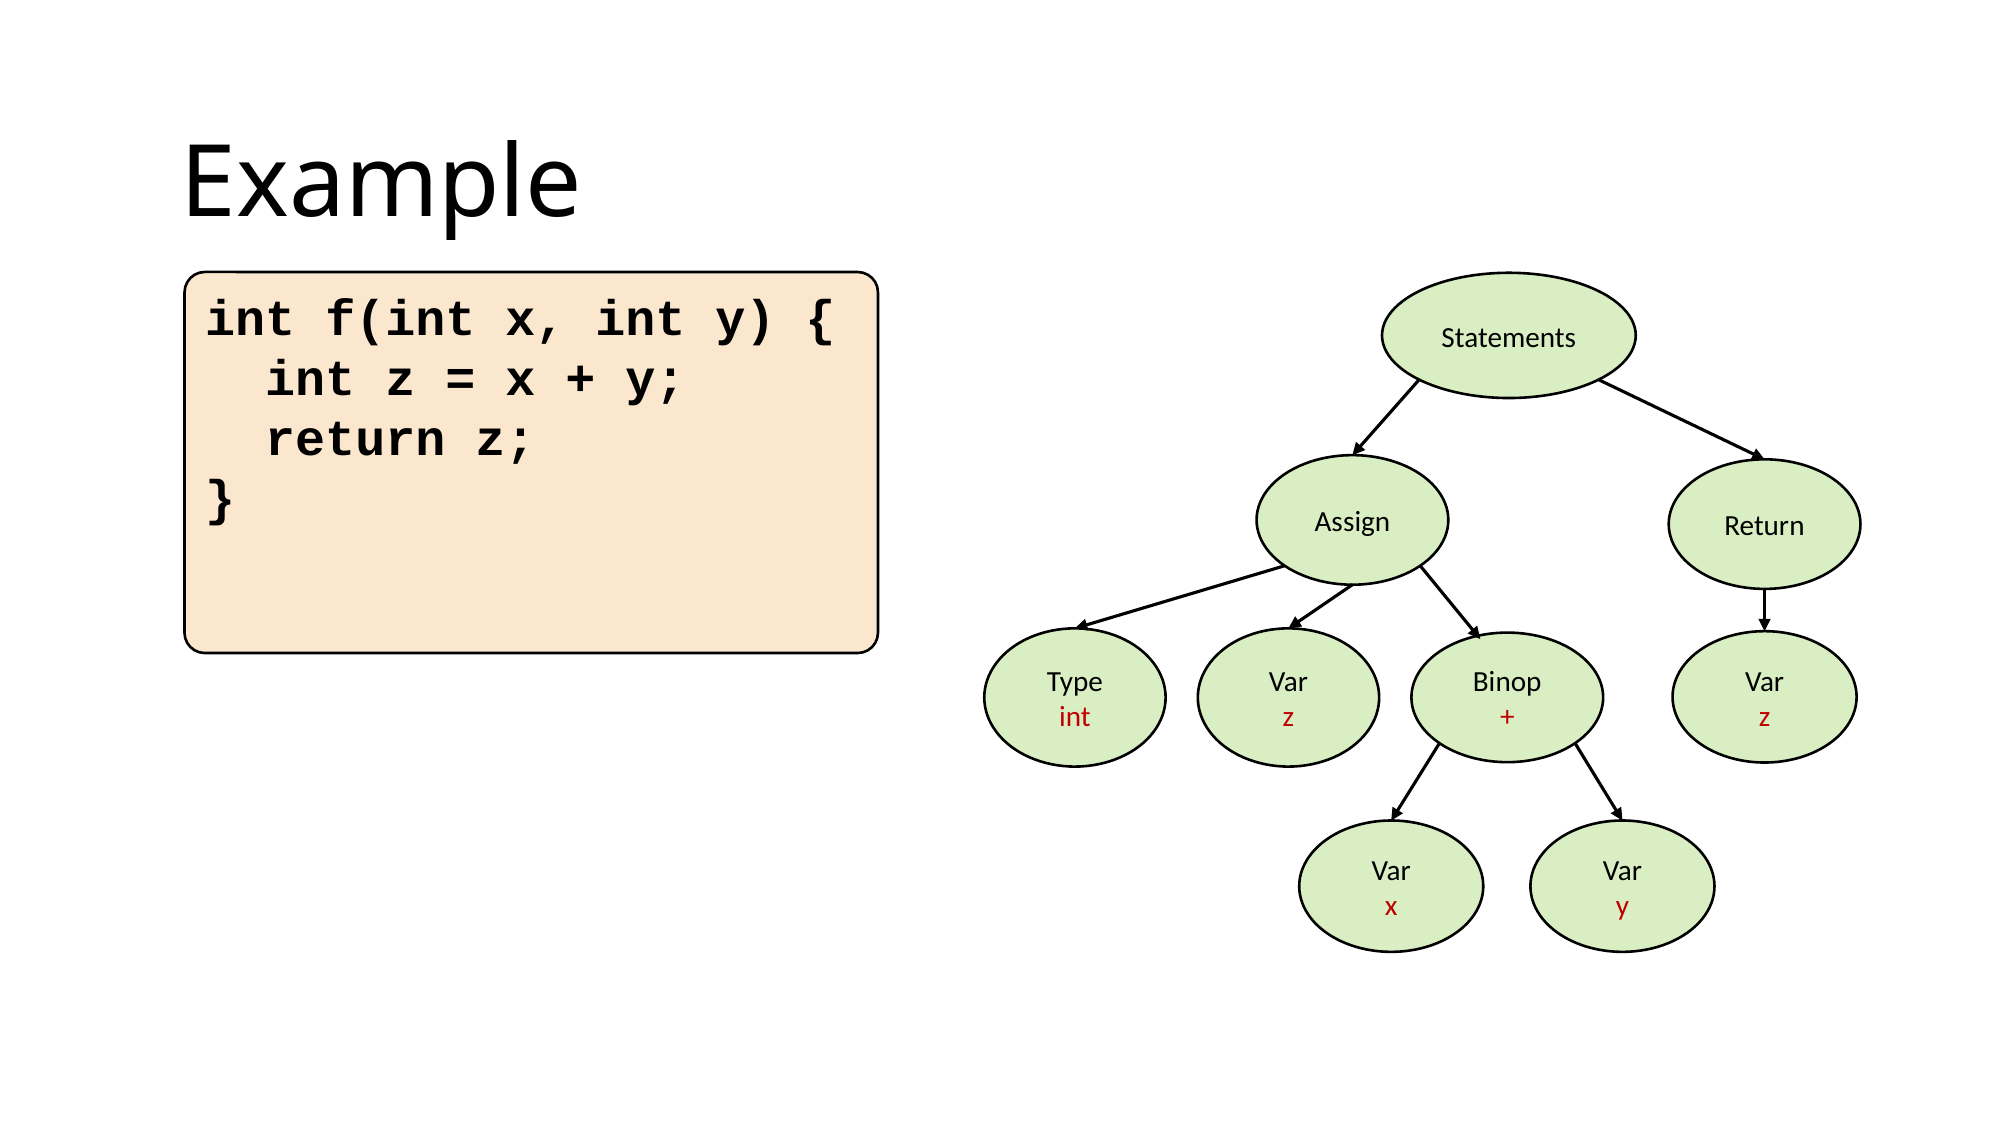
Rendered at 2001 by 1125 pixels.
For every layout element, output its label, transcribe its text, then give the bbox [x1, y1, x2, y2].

text_box Var z [1196, 635, 1381, 768]
text_box Var y [1529, 819, 1716, 954]
text_box Type int [982, 627, 1167, 768]
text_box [1390, 742, 1441, 822]
text_box Binop + [1410, 631, 1605, 764]
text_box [1574, 742, 1623, 822]
text_box int f(int x, int y) { int z = x + y; return z; } [183, 270, 880, 655]
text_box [1351, 379, 1420, 456]
text_box Statements [1380, 271, 1638, 400]
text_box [1287, 584, 1353, 629]
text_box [1074, 565, 1286, 629]
text_box Assign [1255, 453, 1450, 586]
text_box Return [1667, 458, 1862, 591]
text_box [1598, 379, 1766, 460]
text_box Example [165, 109, 1829, 245]
text_box Var x [1297, 819, 1485, 954]
text_box Var z [1671, 629, 1858, 764]
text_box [1419, 565, 1481, 640]
